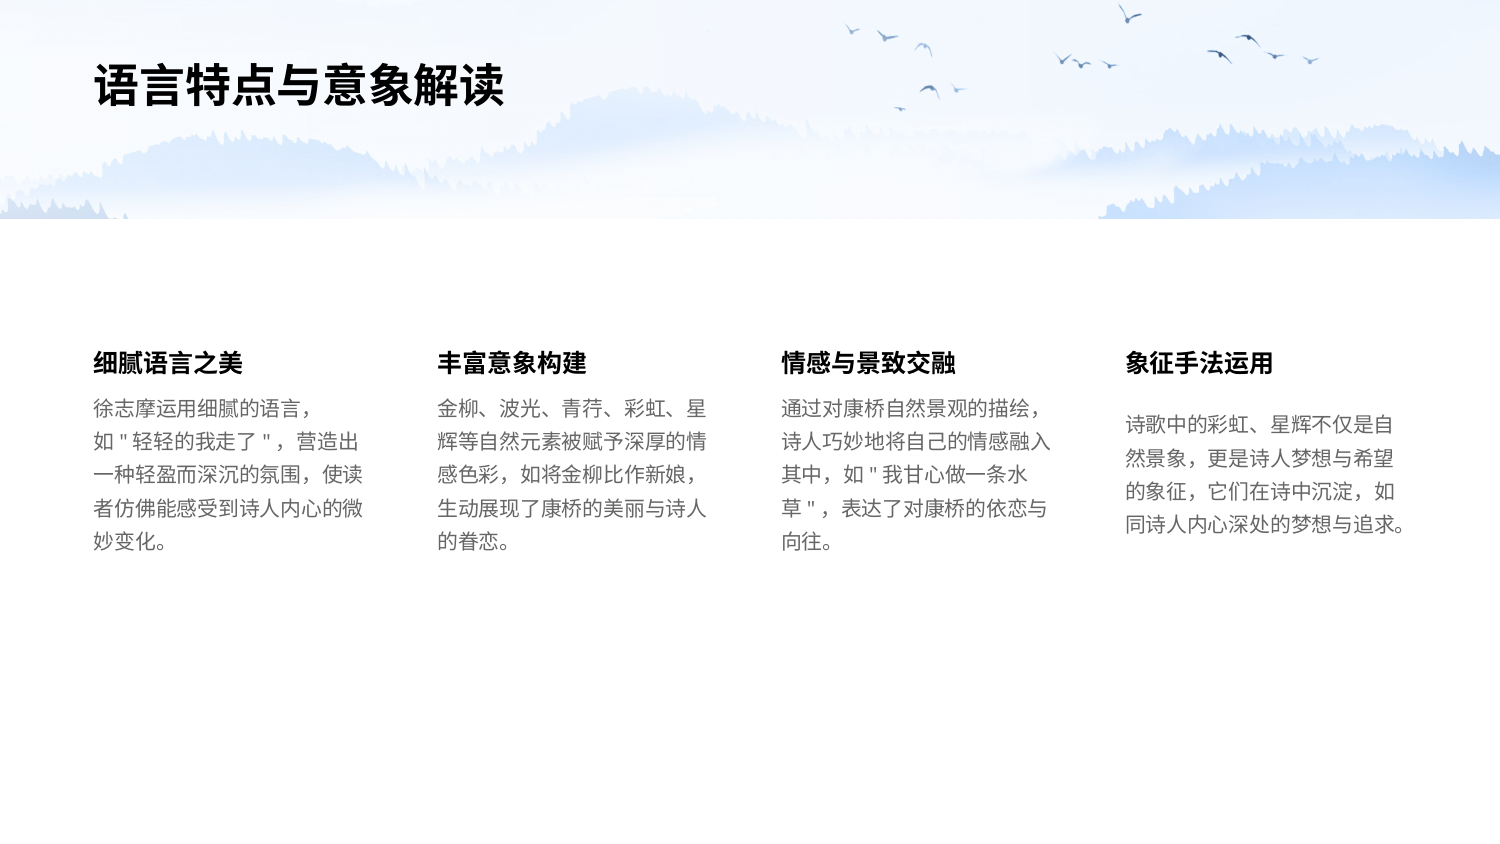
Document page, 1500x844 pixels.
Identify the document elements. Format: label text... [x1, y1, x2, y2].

text_box 象征手法运用 [1125, 343, 1407, 379]
text_box 诗歌中的彩虹、星辉不仅是自然景象，更是诗人梦想与希望的象征，它们在诗中沉淀，如同诗人内心深处的梦想与追求。 [1125, 384, 1407, 557]
text_box [0, 219, 1500, 844]
text_box 通过对康桥自然景观的描绘，诗人巧妙地将自己的情感融入其中，如"我甘心做一条水草"，表达了对康桥的依恋与向往。 [781, 384, 1063, 557]
text_box 情感与景致交融 [781, 343, 1063, 379]
text_box 丰富意象构建 [437, 343, 719, 379]
text_box 金柳、波光、青荇、彩虹、星辉等自然元素被赋予深厚的情感色彩，如将金柳比作新娘，生动展现了康桥的美丽与诗人的眷恋。 [437, 384, 719, 557]
picture [0, 0, 1500, 219]
text_box 徐志摩运用细腻的语言，如"轻轻的我走了"，营造出一种轻盈而深沉的氛围，使读者仿佛能感受到诗人内心的微妙变化。 [93, 384, 376, 557]
text_box 细腻语言之美 [93, 343, 376, 379]
